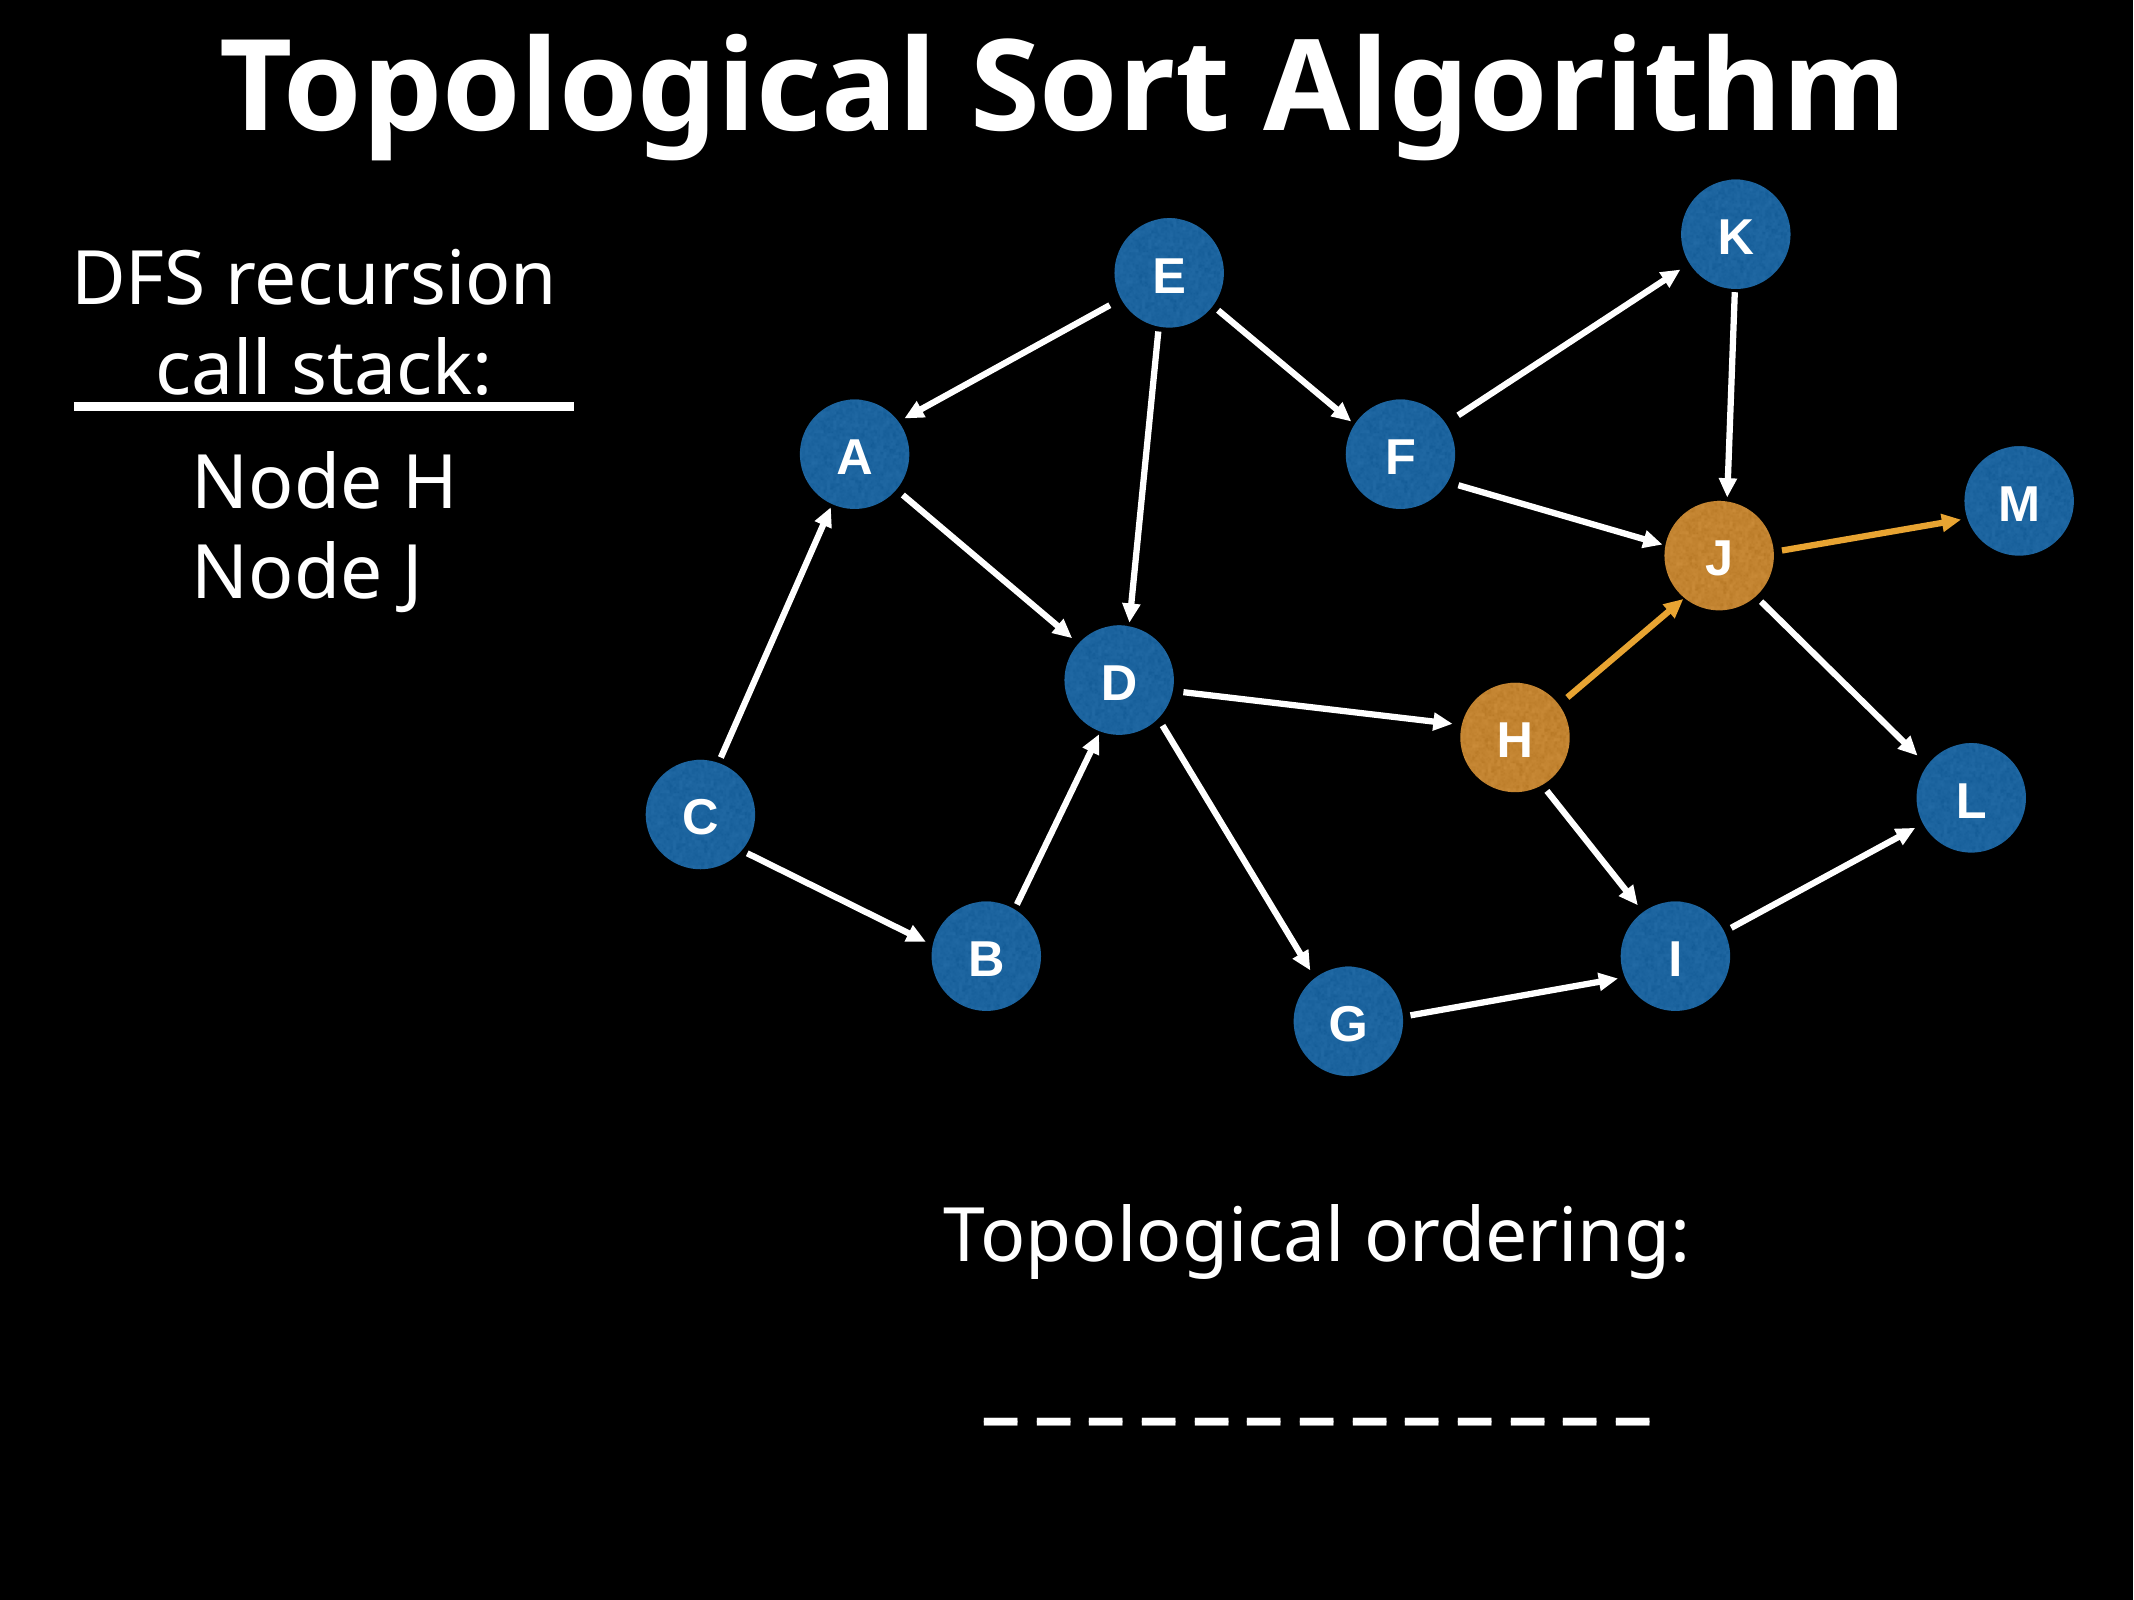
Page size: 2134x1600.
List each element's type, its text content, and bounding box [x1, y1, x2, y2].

text_box H [1460, 682, 1570, 793]
text_box [1218, 310, 1351, 422]
text_box K [1681, 179, 1791, 290]
text_box [1546, 790, 1638, 905]
text_box C [645, 759, 756, 870]
text_box F [1345, 399, 1456, 509]
text_box Node H Node J [183, 425, 467, 623]
text_box [1731, 828, 1915, 928]
title Topological Sort Algorithm [9, 0, 2119, 162]
text_box J [1664, 500, 1774, 611]
text_box _ _ _ _ _ _ _ _ _ _ _ _ _ [975, 1328, 1660, 1435]
text_box DFS recursion call stack: [62, 221, 586, 418]
text_box [720, 507, 832, 758]
text_box [1721, 292, 1735, 498]
text_box [1458, 269, 1681, 416]
text_box [902, 494, 1072, 638]
text_box [1162, 725, 1311, 970]
text_box [1016, 734, 1100, 905]
text_box I [1620, 901, 1731, 1011]
text_box [1567, 599, 1683, 698]
text_box [747, 853, 926, 942]
text_box [1183, 692, 1453, 729]
text_box B [931, 901, 1042, 1011]
text_box [904, 305, 1110, 419]
text_box [1124, 331, 1159, 623]
text_box [1781, 515, 1961, 551]
text_box L [1916, 743, 2027, 853]
text_box M [1964, 446, 2074, 556]
text_box D [1064, 625, 1174, 735]
text_box [1410, 974, 1618, 1016]
text_box A [799, 399, 910, 509]
text_box Topological ordering: [935, 1178, 1700, 1286]
text_box G [1293, 966, 1404, 1077]
text_box [1458, 485, 1663, 547]
text_box [1761, 601, 1918, 756]
text_box E [1114, 218, 1224, 328]
